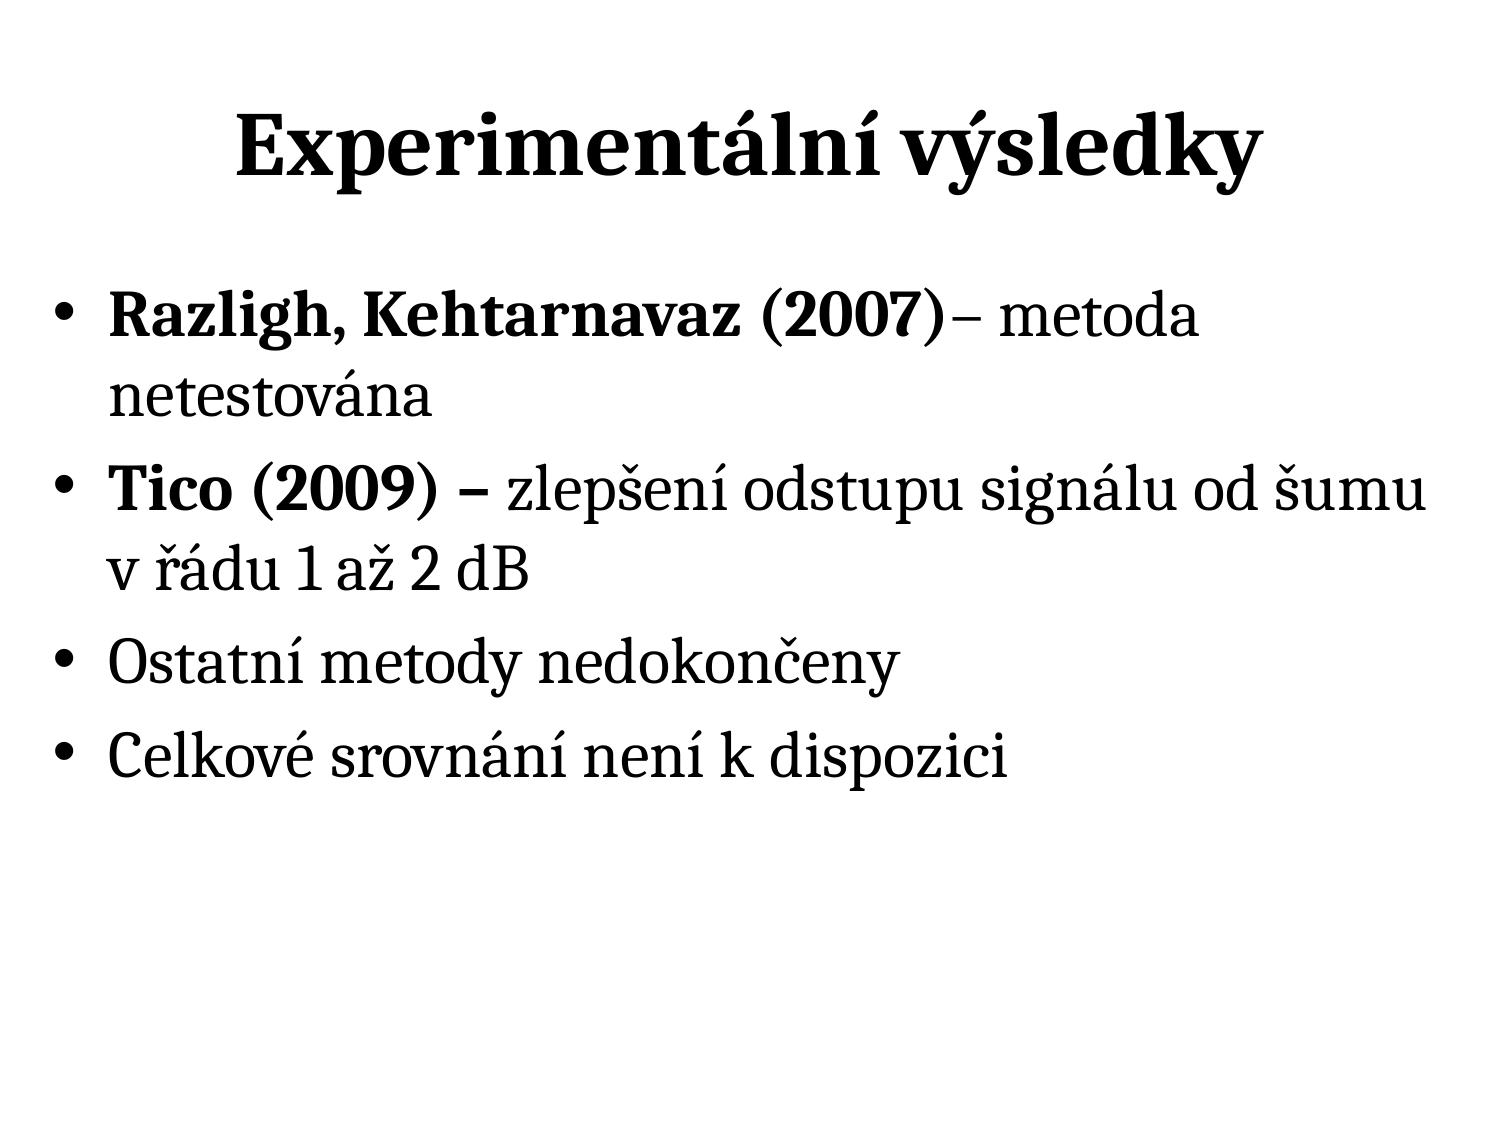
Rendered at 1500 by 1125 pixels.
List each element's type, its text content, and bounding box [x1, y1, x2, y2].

list Razligh, Kehtarnavaz (2007)– metoda netestována Tico (2009) – zlepšení odstupu signálu od šumu v řádu 1 až 2 dB Ostatní metody nedokončeny Celkové srovnání není k dispozici [37, 262, 1463, 1005]
title Experimentální výsledky [75, 45, 1425, 233]
